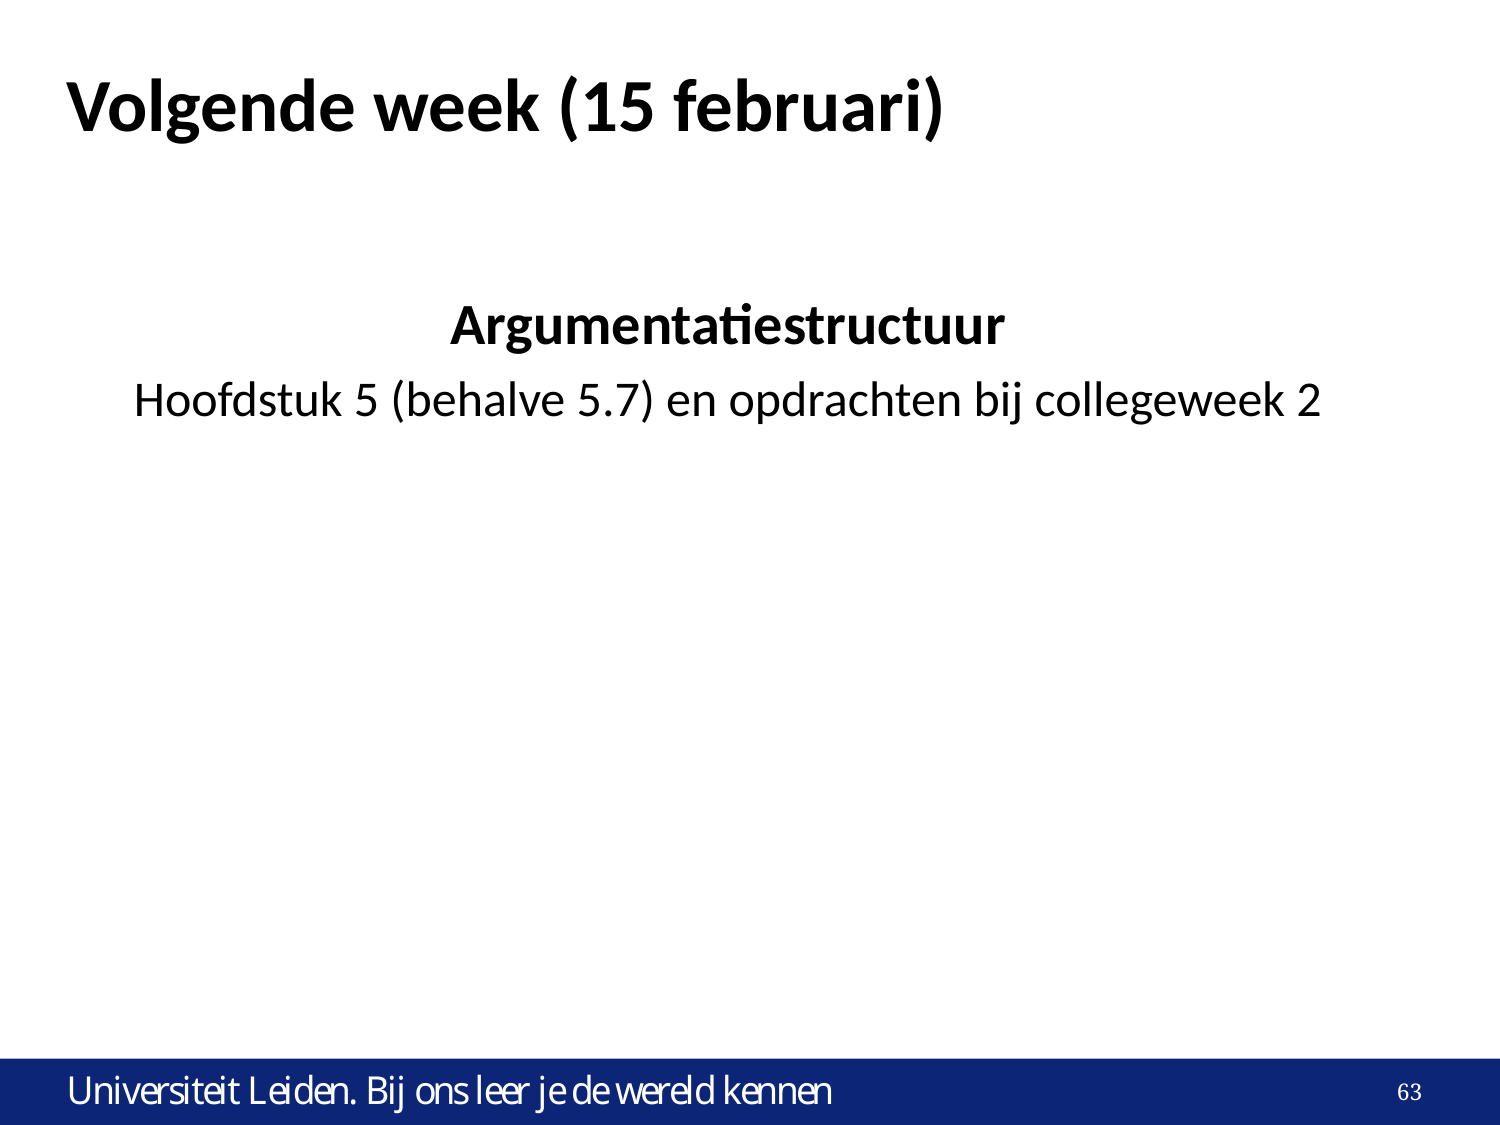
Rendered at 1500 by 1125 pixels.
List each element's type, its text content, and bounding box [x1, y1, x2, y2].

text_box Argumentatiestructuur Hoofdstuk 5 (behalve 5.7) en opdrachten bij collegeweek 2 [53, 278, 1404, 971]
title Volgende week (15 februari) [66, 66, 1434, 138]
